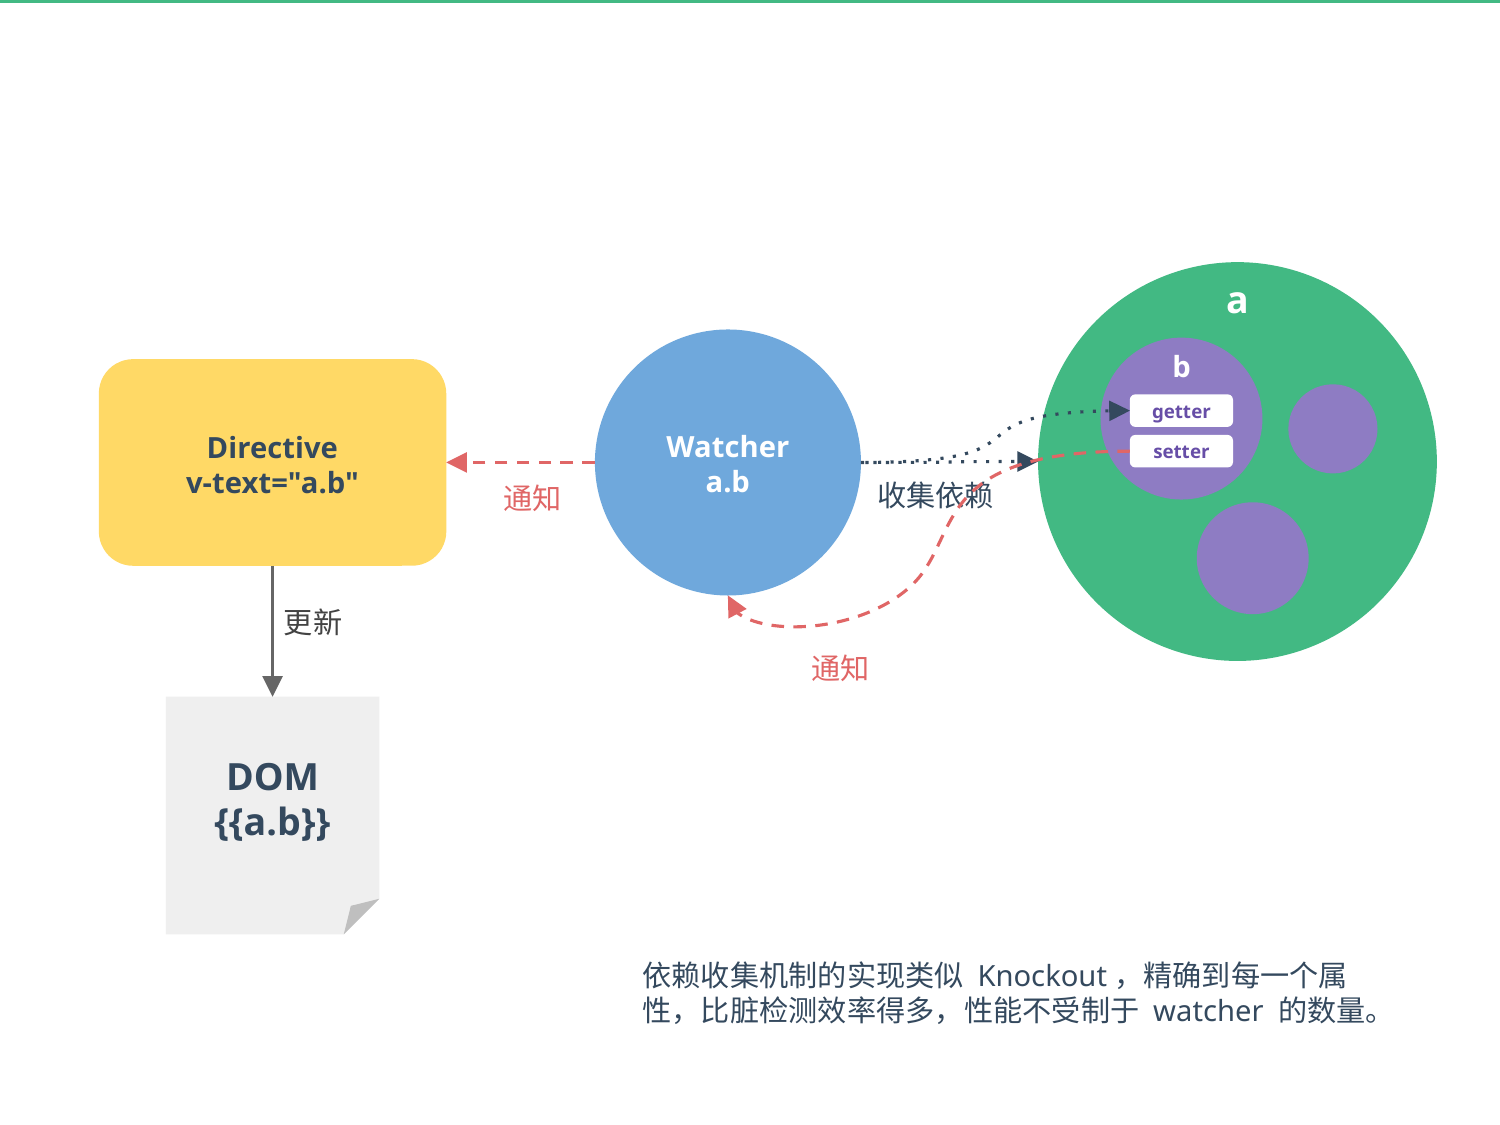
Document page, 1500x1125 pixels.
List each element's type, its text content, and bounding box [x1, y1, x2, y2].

text_box [1288, 384, 1378, 474]
text_box [98, 359, 447, 566]
text_box Directive v-text="a.b" [138, 414, 407, 463]
text_box [1045, 279, 1437, 661]
text_box DOM {{a.b}} [165, 696, 380, 935]
text_box a [1156, 275, 1319, 323]
text_box 依赖收集机制的实现类似 Knockout，精确到每一个属性，比脏检测效率得多，性能不受制于 watcher 的数量。 [627, 942, 1416, 1038]
text_box 通知 [796, 635, 900, 695]
text_box 通知 [488, 471, 592, 525]
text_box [727, 450, 1131, 596]
text_box setter [1134, 434, 1234, 468]
text_box [1167, 262, 1308, 275]
text_box [1101, 337, 1263, 500]
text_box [860, 410, 1131, 450]
text_box [1196, 502, 1309, 615]
text_box getter [1129, 394, 1234, 427]
text_box [594, 329, 855, 596]
text_box b [1156, 351, 1208, 379]
text_box Watcher a.b [646, 413, 809, 462]
text_box 更新 [277, 589, 373, 649]
